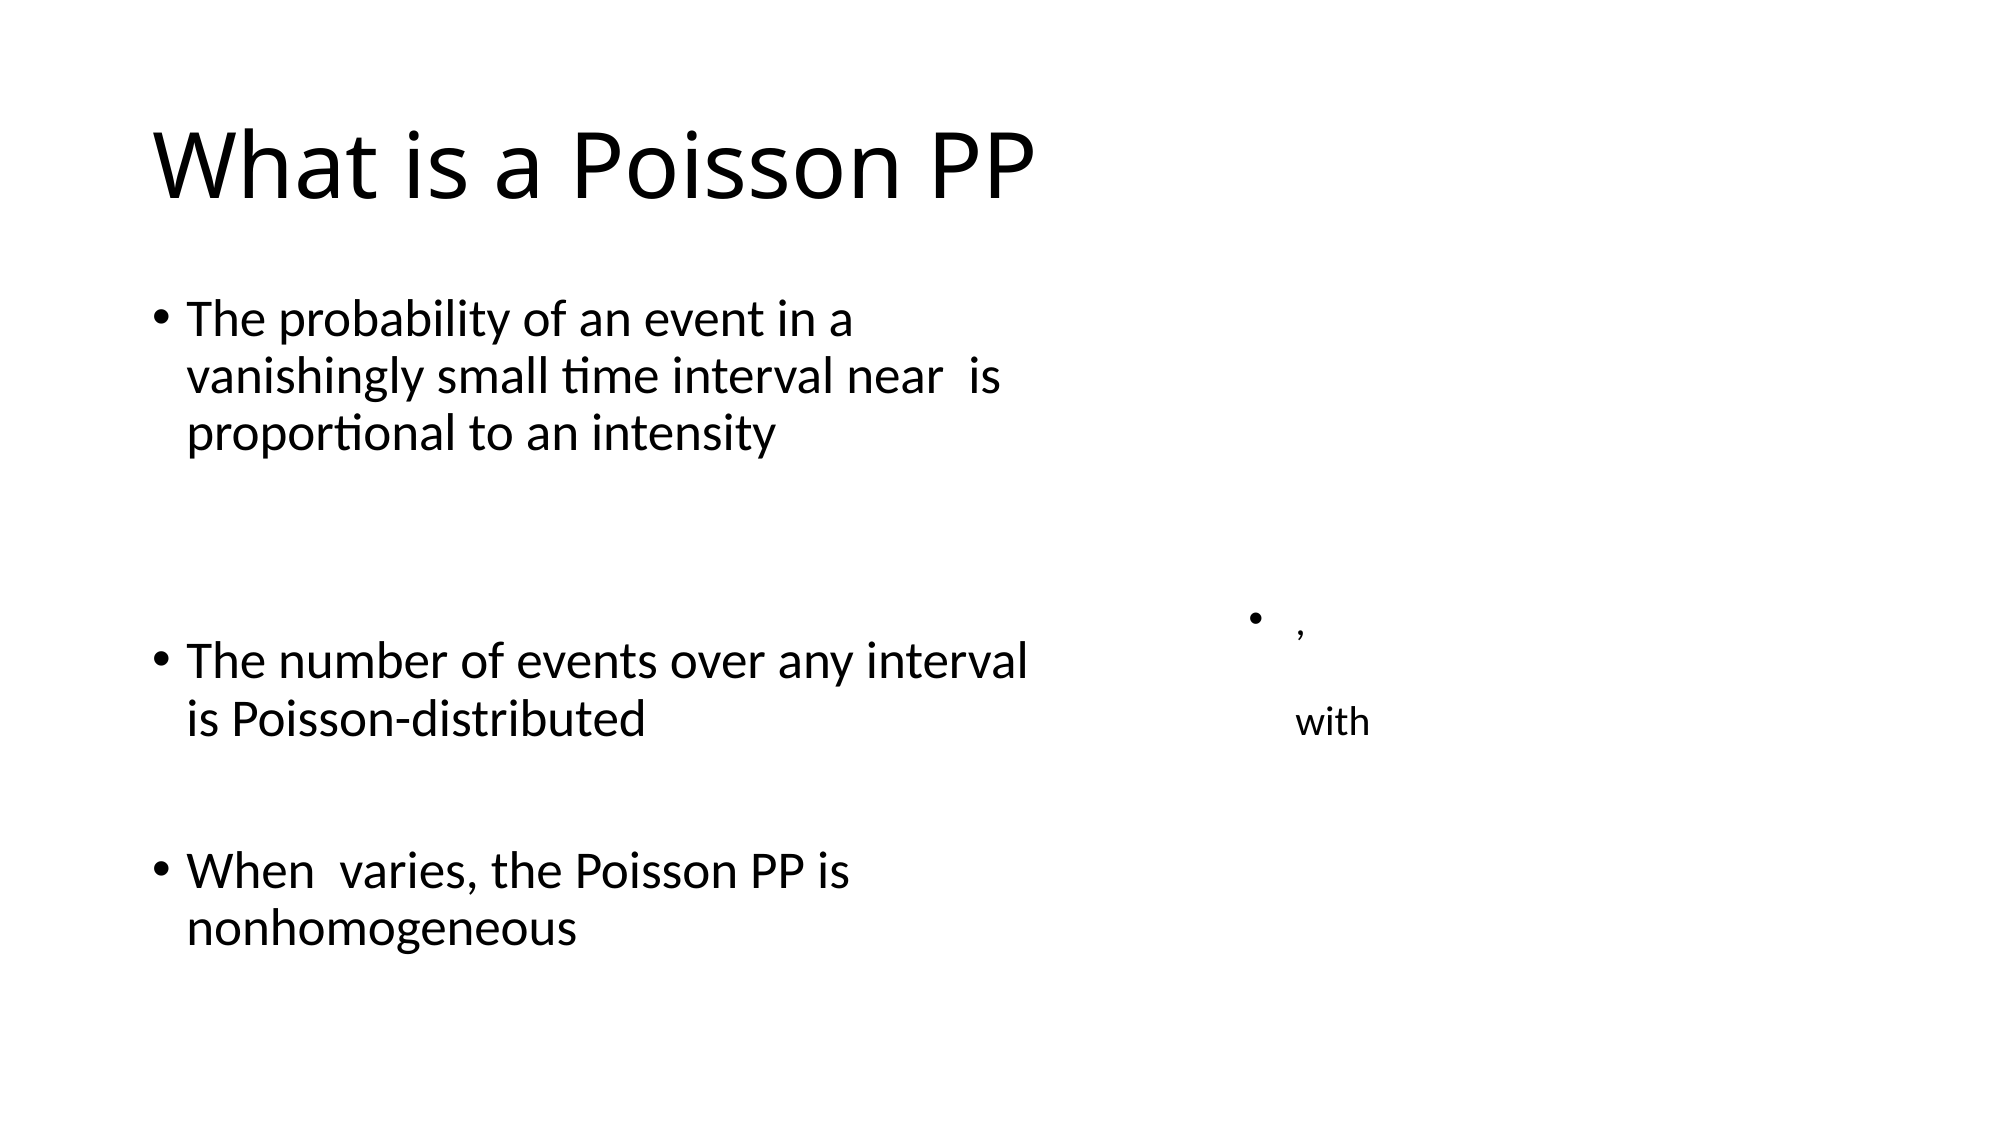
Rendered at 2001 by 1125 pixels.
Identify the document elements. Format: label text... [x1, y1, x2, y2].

title What is a Poisson PP [137, 59, 1863, 278]
